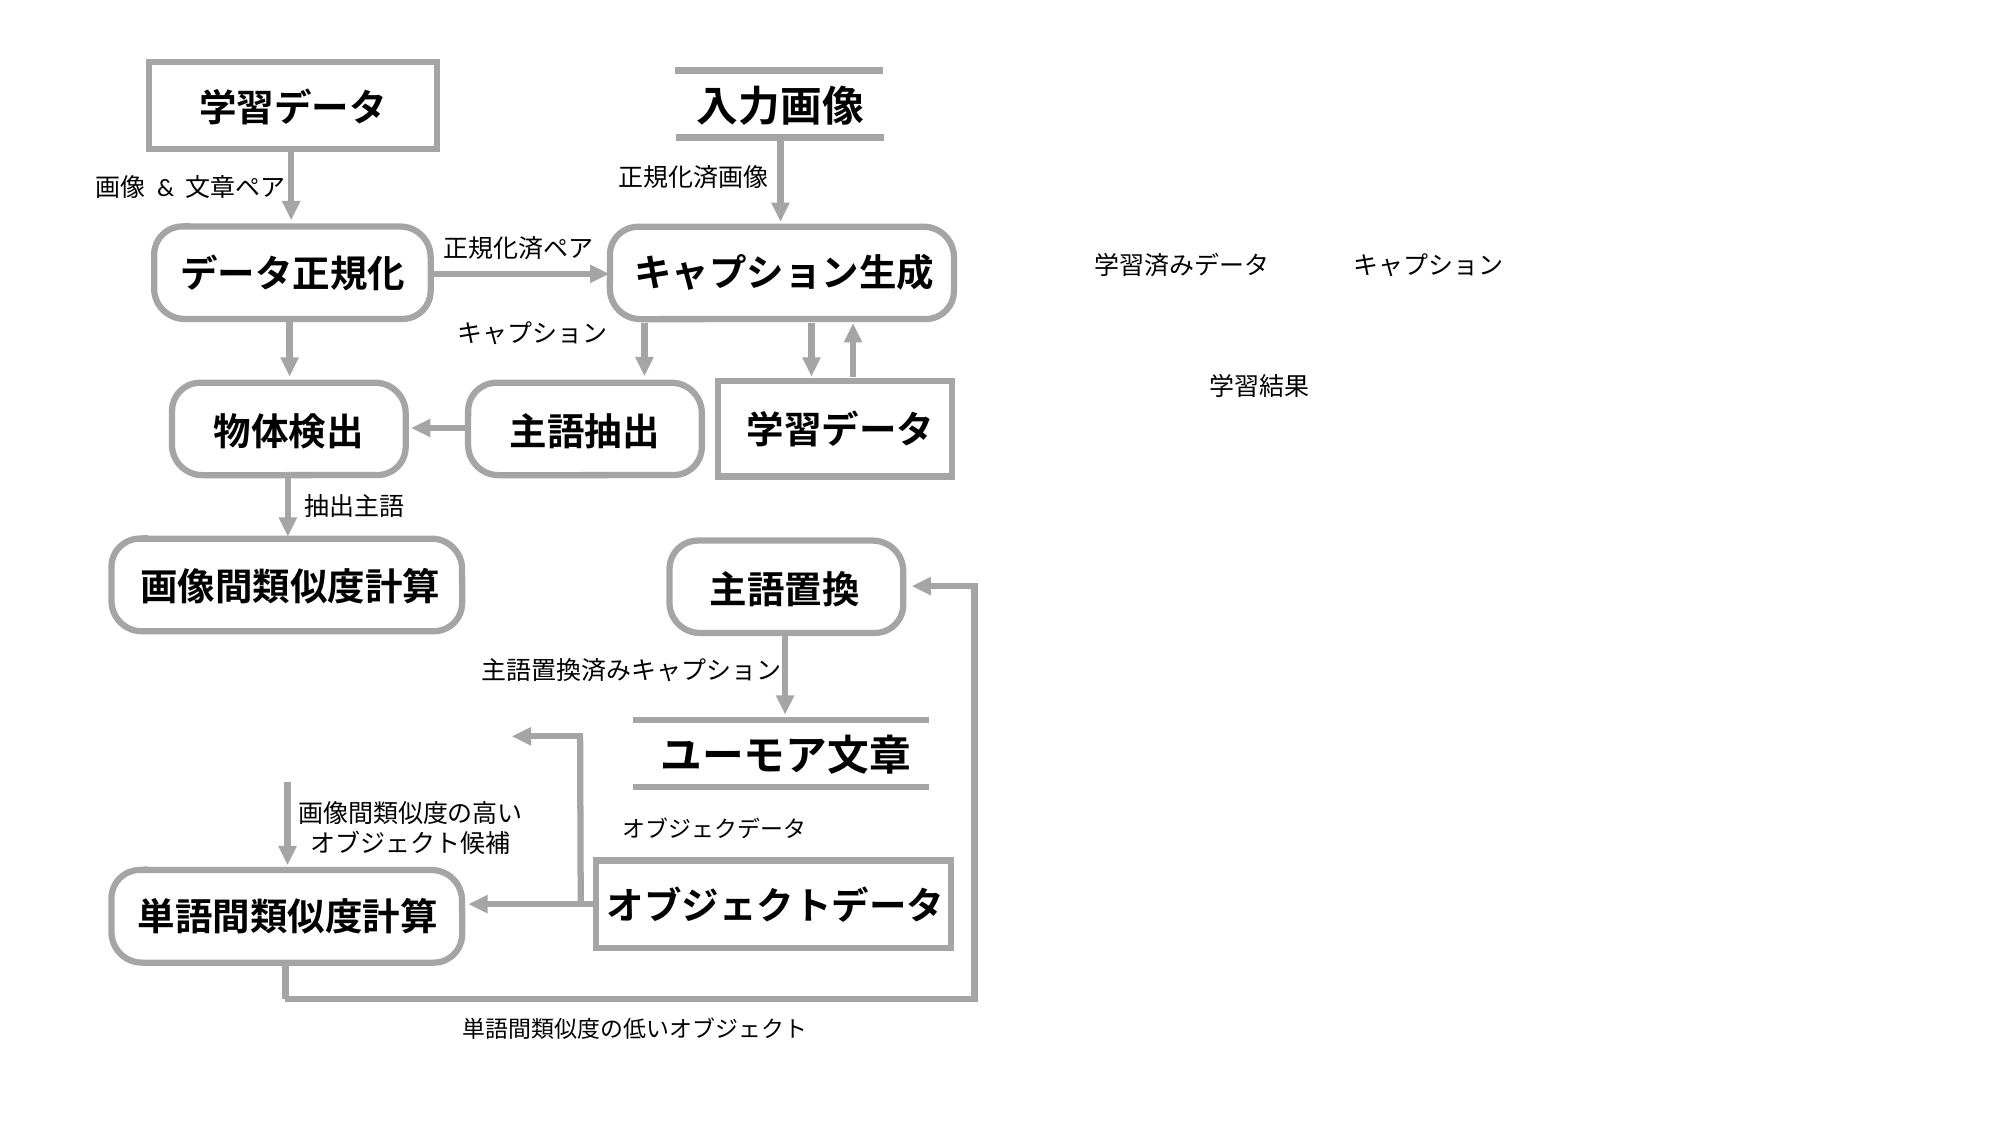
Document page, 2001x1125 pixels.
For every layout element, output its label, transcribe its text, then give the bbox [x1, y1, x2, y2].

text_box [467, 381, 703, 477]
text_box 画像間類似度の高い オブジェクト候補 [288, 789, 538, 865]
text_box 画像 & 文章ペア [80, 164, 291, 209]
text_box [717, 380, 953, 478]
text_box 主語置換済みキャプション [467, 647, 785, 693]
text_box 主語置換済みキャプション [786, 647, 797, 693]
text_box キャプション [442, 310, 623, 356]
text_box 学習結果 [1195, 362, 1325, 408]
text_box [595, 859, 952, 874]
text_box キャプション [1338, 242, 1519, 287]
text_box 学習済みデータ [1079, 242, 1285, 287]
text_box オブジェクデータ [607, 806, 859, 849]
text_box 単語間類似度計算 [123, 885, 453, 946]
text_box ユーモア文章 [645, 723, 926, 784]
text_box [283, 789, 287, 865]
text_box [153, 225, 432, 320]
text_box [668, 539, 905, 635]
text_box 抽出主語 [289, 482, 419, 528]
text_box 学習データ [184, 76, 402, 137]
text_box 主語抽出 [495, 400, 675, 461]
text_box [595, 935, 952, 949]
text_box オブジェクトデータ [591, 874, 960, 935]
text_box 正規化済画像 [603, 153, 780, 199]
text_box [110, 537, 464, 633]
text_box [110, 868, 464, 964]
text_box 入力画像 [682, 74, 879, 134]
text_box 単語間類似度の低いオブジェクト [447, 1006, 899, 1049]
text_box [608, 225, 956, 321]
text_box 画像 & 文章ペア [292, 164, 301, 209]
text_box 物体検出 [198, 400, 379, 461]
text_box 正規化済ペア [428, 224, 609, 270]
text_box [170, 381, 407, 477]
text_box 画像間類似度計算 [125, 555, 456, 616]
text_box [284, 963, 974, 1000]
text_box [148, 61, 438, 150]
